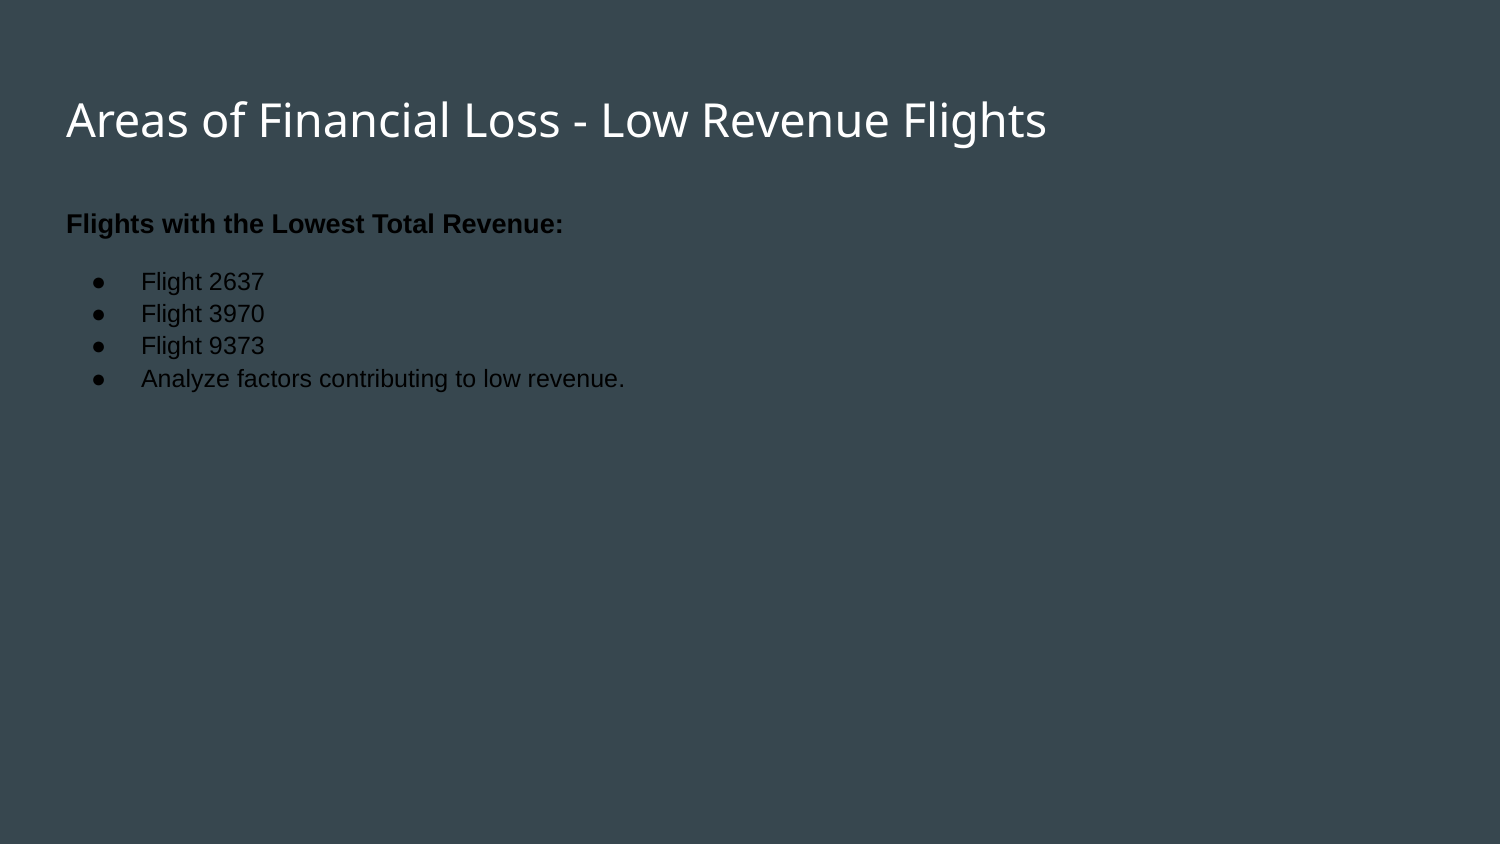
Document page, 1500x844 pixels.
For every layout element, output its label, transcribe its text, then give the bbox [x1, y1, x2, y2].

list Flights with the Lowest Total Revenue: Flight 2637 Flight 3970 Flight 9373 Analyze factors contributing to low revenue. [51, 189, 1449, 750]
title Areas of Financial Loss - Low Revenue Flights [51, 72, 1449, 167]
